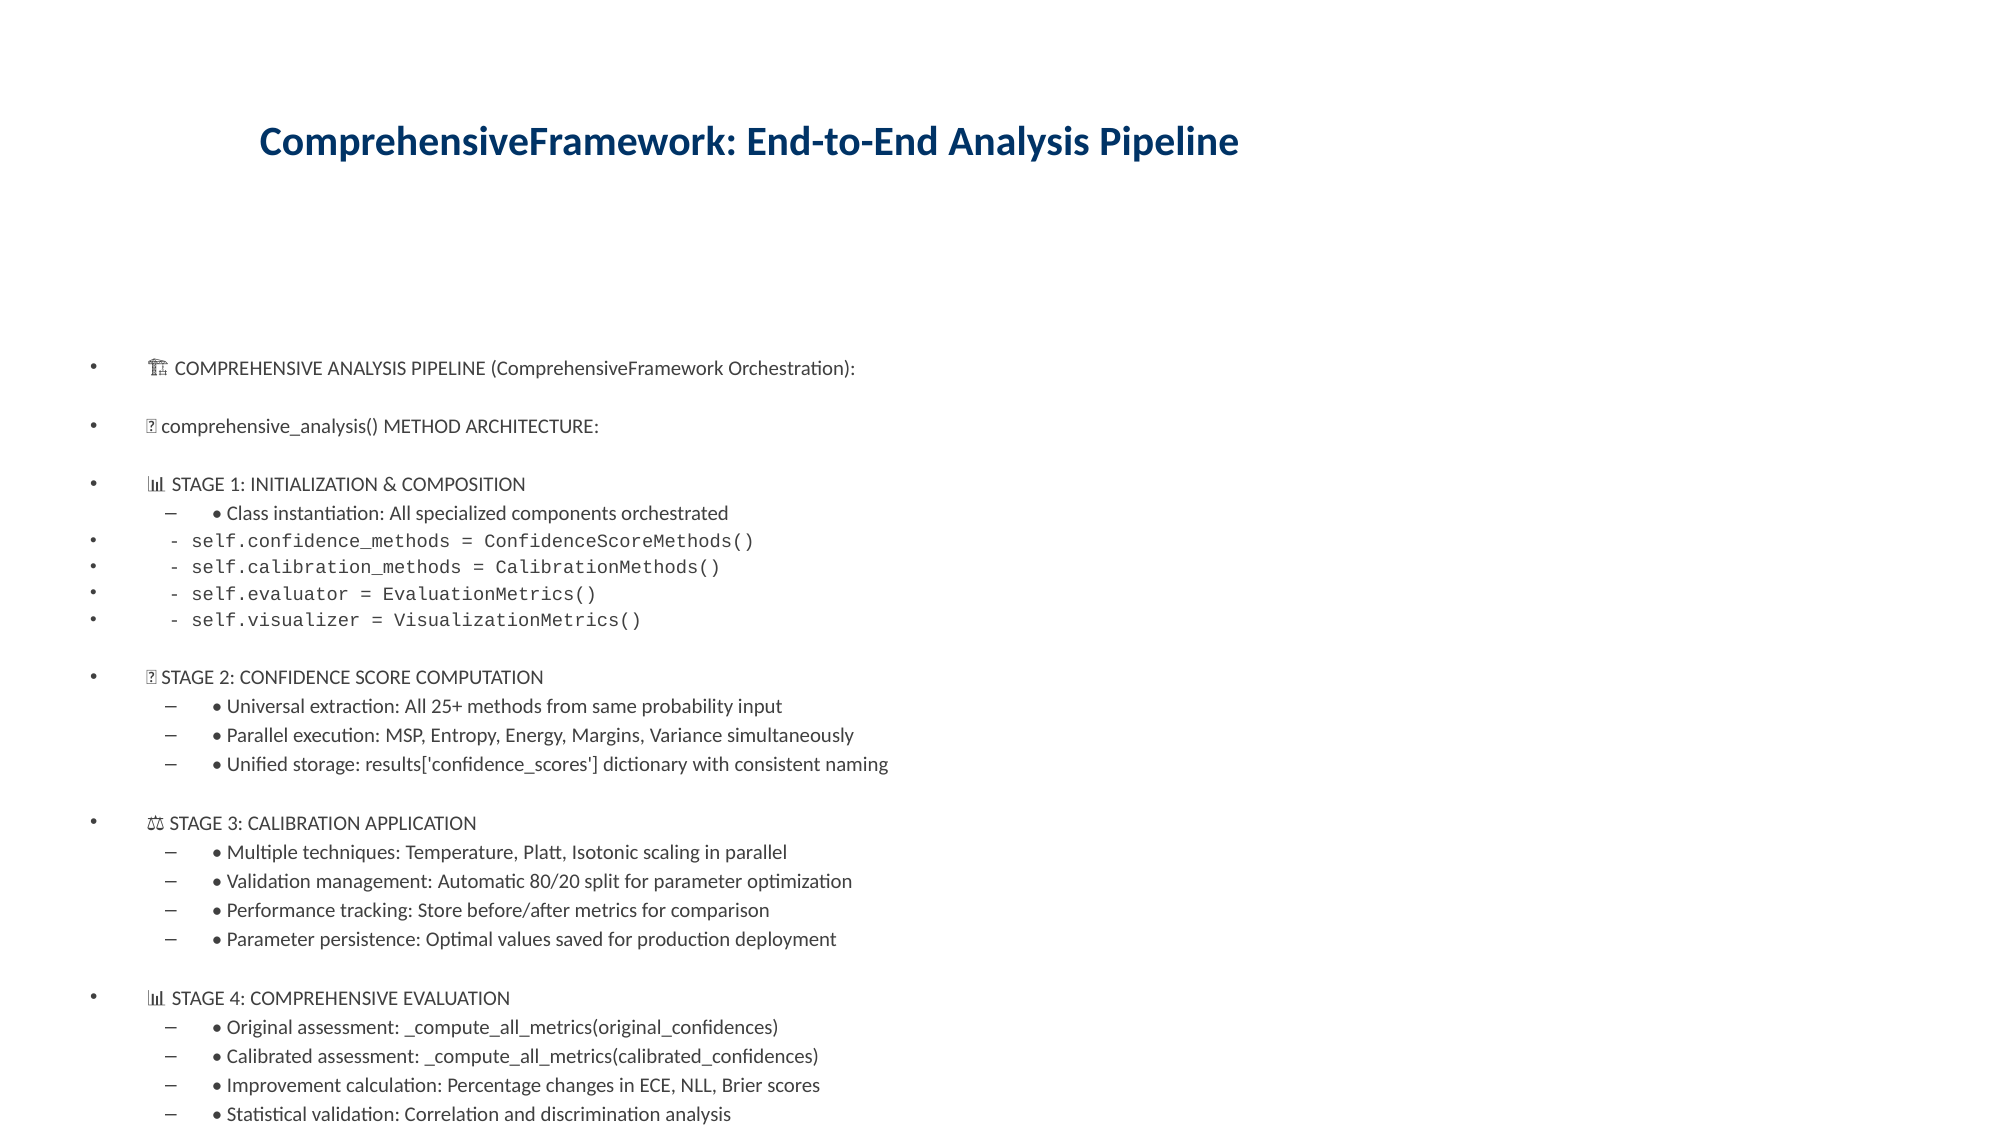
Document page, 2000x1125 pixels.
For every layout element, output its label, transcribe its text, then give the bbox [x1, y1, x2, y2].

list 🏗️ COMPREHENSIVE ANALYSIS PIPELINE (ComprehensiveFramework Orchestration): 🎯 comprehensive_analysis() METHOD ARCHITECTURE: 📊 STAGE 1: INITIALIZATION & COMPOSITION • Class instantiation: All specialized components orchestrated - self.confidence_methods = ConfidenceScoreMethods() - self.calibration_methods = CalibrationMethods() - self.evaluator = EvaluationMetrics() - self.visualizer = VisualizationMetrics() 🔢 STAGE 2: CONFIDENCE SCORE COMPUTATION • Universal extraction: All 25+ methods from same probability input • Parallel execution: MSP, Entropy, Energy, Margins, Variance simultaneously • Unified storage: results['confidence_scores'] dictionary with consistent naming ⚖️ STAGE 3: CALIBRATION APPLICATION • Multiple techniques: Temperature, Platt, Isotonic scaling in parallel • Validation management: Automatic 80/20 split for parameter optimization • Performance tracking: Store before/after metrics for comparison • Parameter persistence: Optimal values saved for production deployment 📊 STAGE 4: COMPREHENSIVE EVALUATION • Original assessment: _compute_all_metrics(original_confidences) • Calibrated assessment: _compute_all_metrics(calibrated_confidences) • Improvement calculation: Percentage changes in ECE, NLL, Brier scores • Statistical validation: Correlation and discrimination analysis 🔬 STAGE 5: ADVANCED UNCERTAINTY ANALYSIS • Monte Carlo Dropout: monte_carlo_dropout(logits, n_samples=10) • Deep Ensembles: deep_ensemble_uncertainty(logits, n_models=5) • Evidential Learning: evidential_deep_learning(logits) • Bayesian approximation: bayesian_neural_network_approximation() 📈 STAGE 6: PER-CLASS ANALYSIS • Class-specific metrics: Individual ECE, AUROC, accuracy per email class • Sample size impact: Performance correlation with class frequency • Business insights: Identify classes requiring calibration attention 🎨 STAGE 7: VISUALIZATION GENERATION • Automated creation: All 11 chart types generated and saved • Quality output: 300 DPI PNG files in organized directory structure • Professional formatting: Publication-ready visualizations 💾 STAGE 8: RESULTS EXPORT & REPORTING • CSV generation: save_results_to_csv() with per-class breakdown • Progress tracking: Detailed console output during pipeline execution • Error handling: Graceful failure recovery with diagnostic messages [75, 262, 1425, 1005]
title ComprehensiveFramework: End-to-End Analysis Pipeline [75, 45, 1425, 233]
